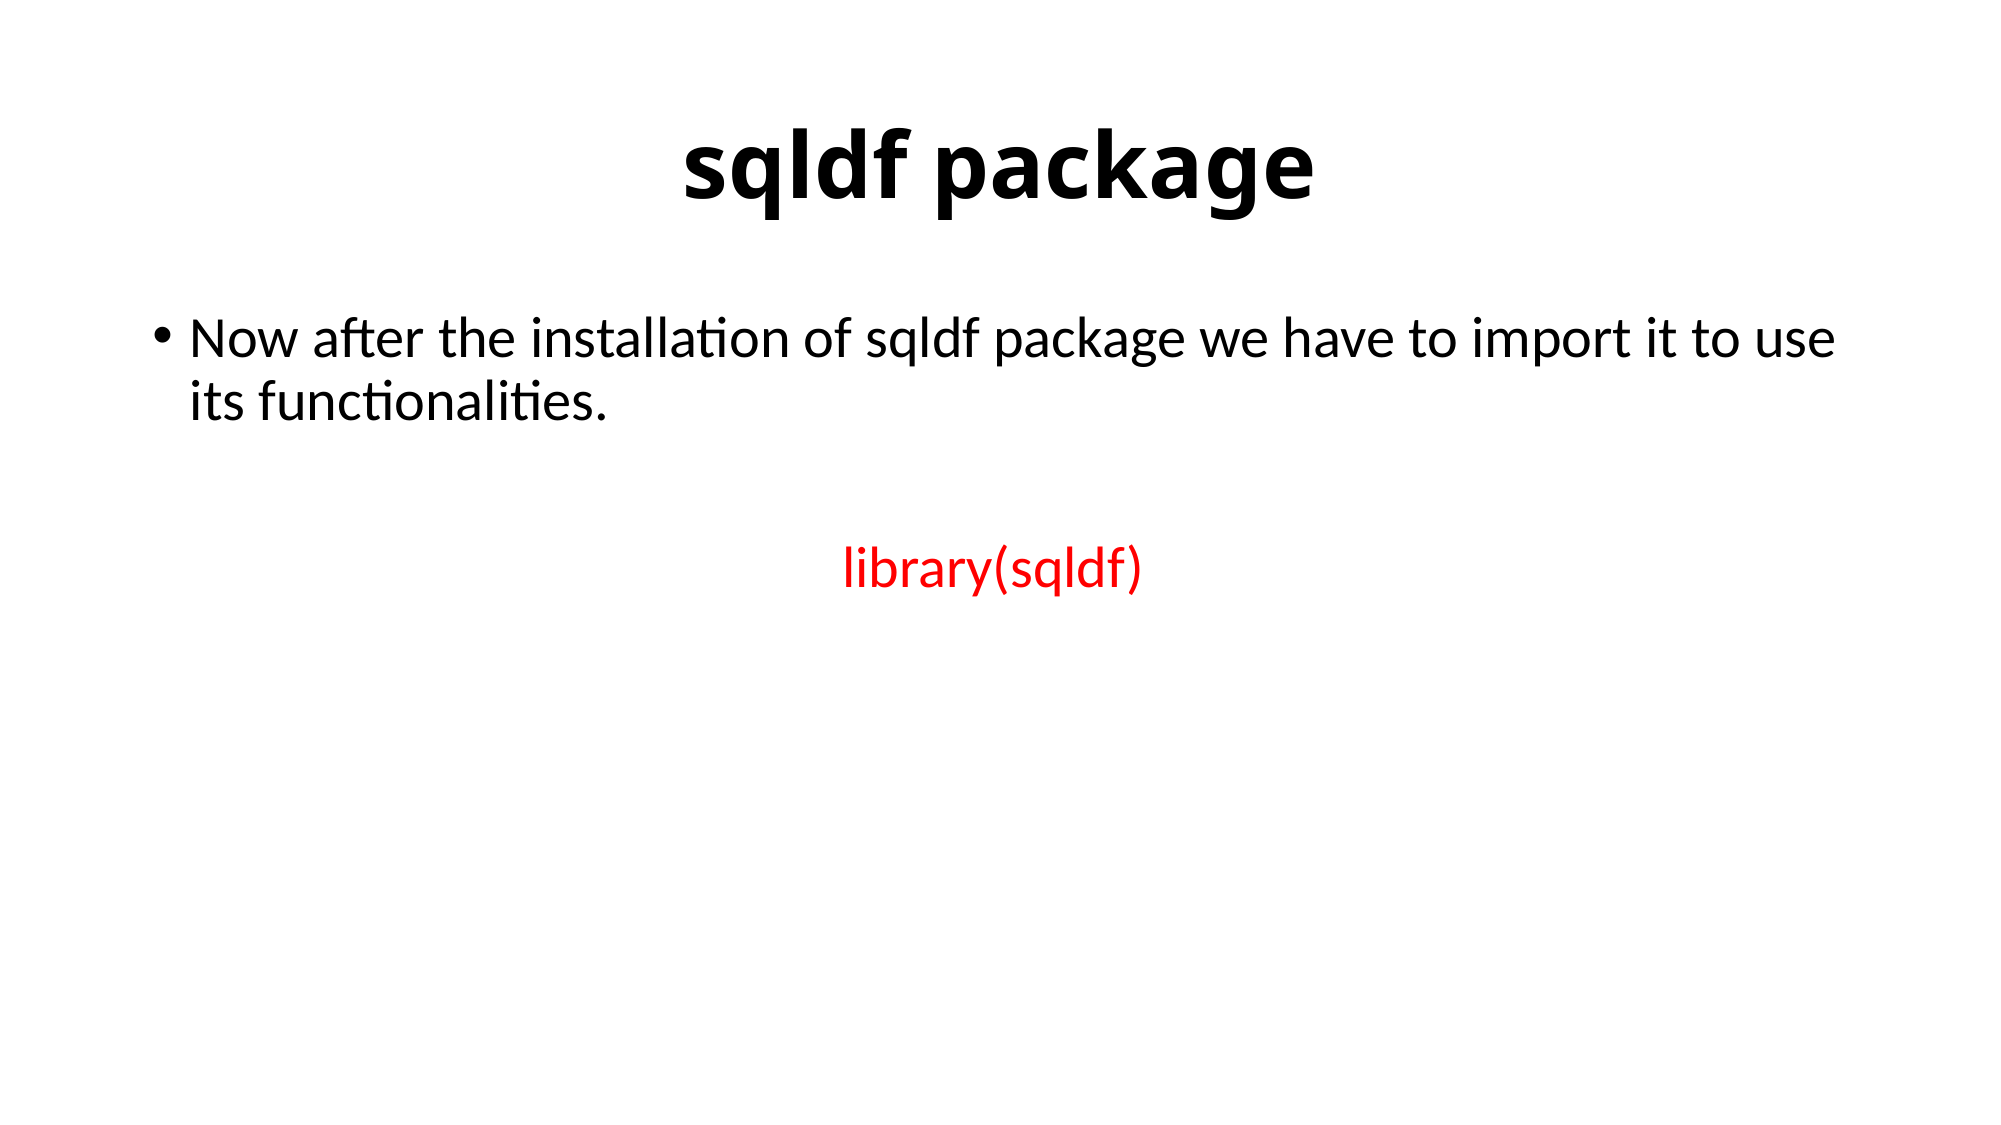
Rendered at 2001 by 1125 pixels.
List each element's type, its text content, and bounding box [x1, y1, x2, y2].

list Now after the installation of sqldf package we have to import it to use its functionalities. library(sqldf) [137, 299, 1863, 1014]
title sqldf package [137, 59, 1863, 278]
